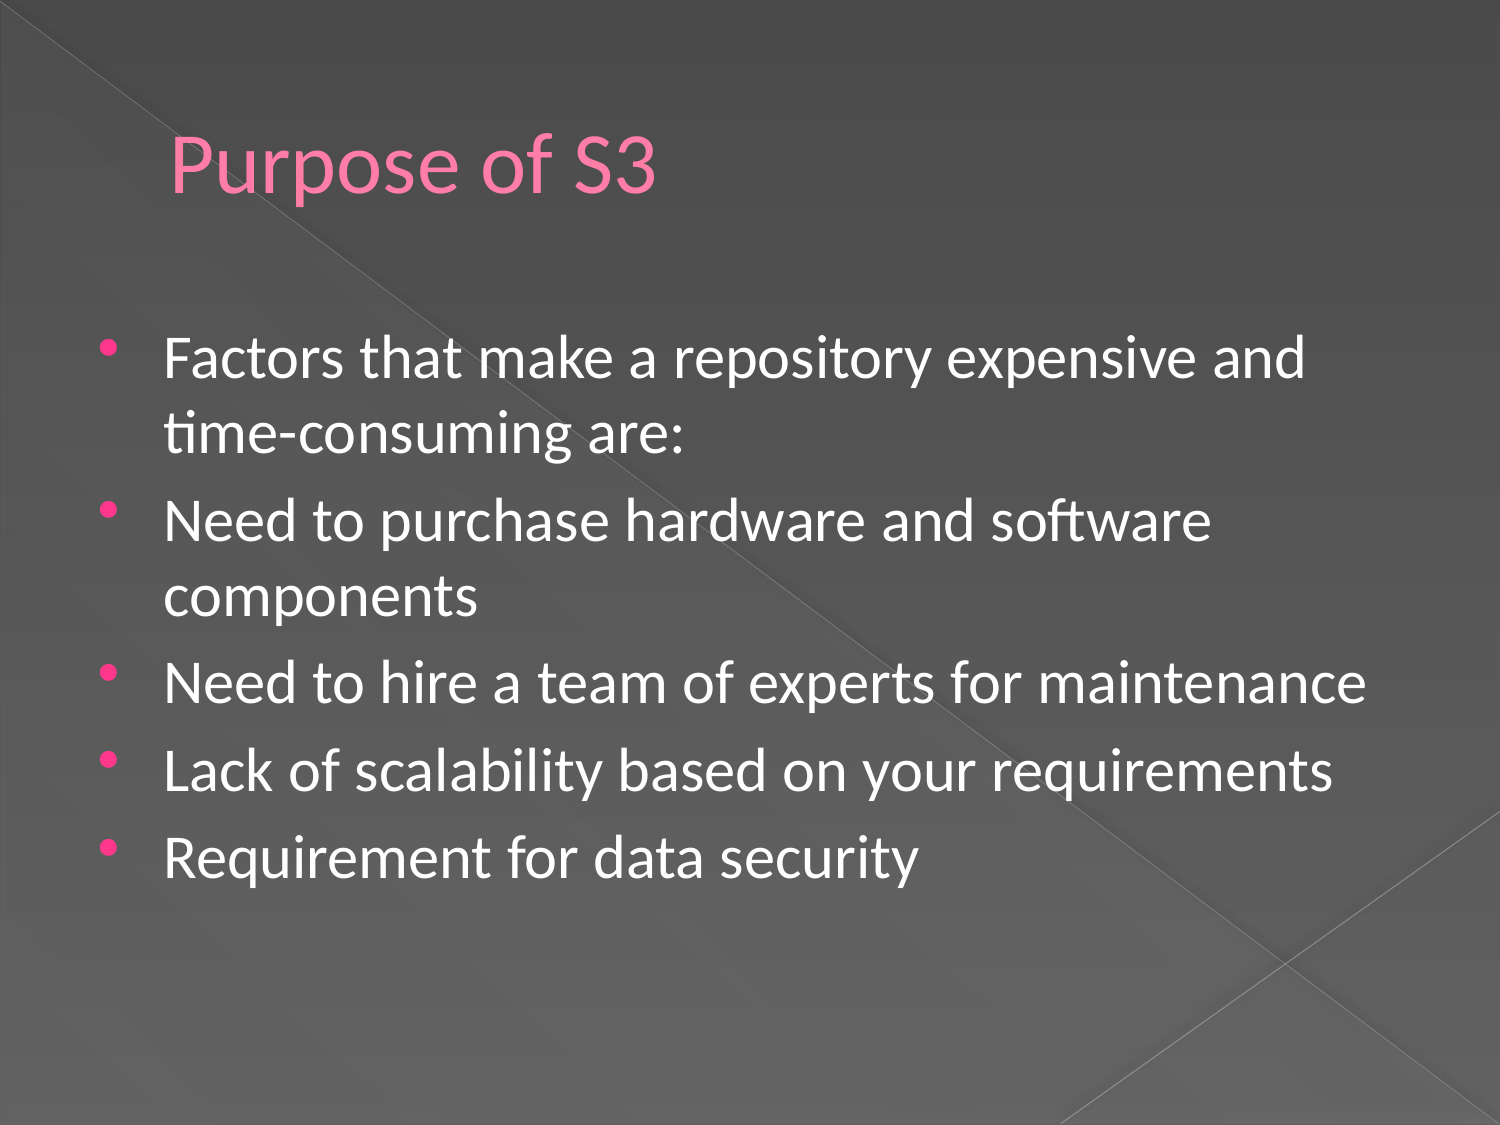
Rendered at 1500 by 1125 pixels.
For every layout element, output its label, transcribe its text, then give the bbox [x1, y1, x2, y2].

title Purpose of S3 [75, 43, 1425, 274]
list Factors that make a repository expensive and time-consuming are: Need to purchase hardware and software components Need to hire a team of experts for maintenance Lack of scalability based on your requirements Requirement for data security [75, 308, 1425, 1059]
